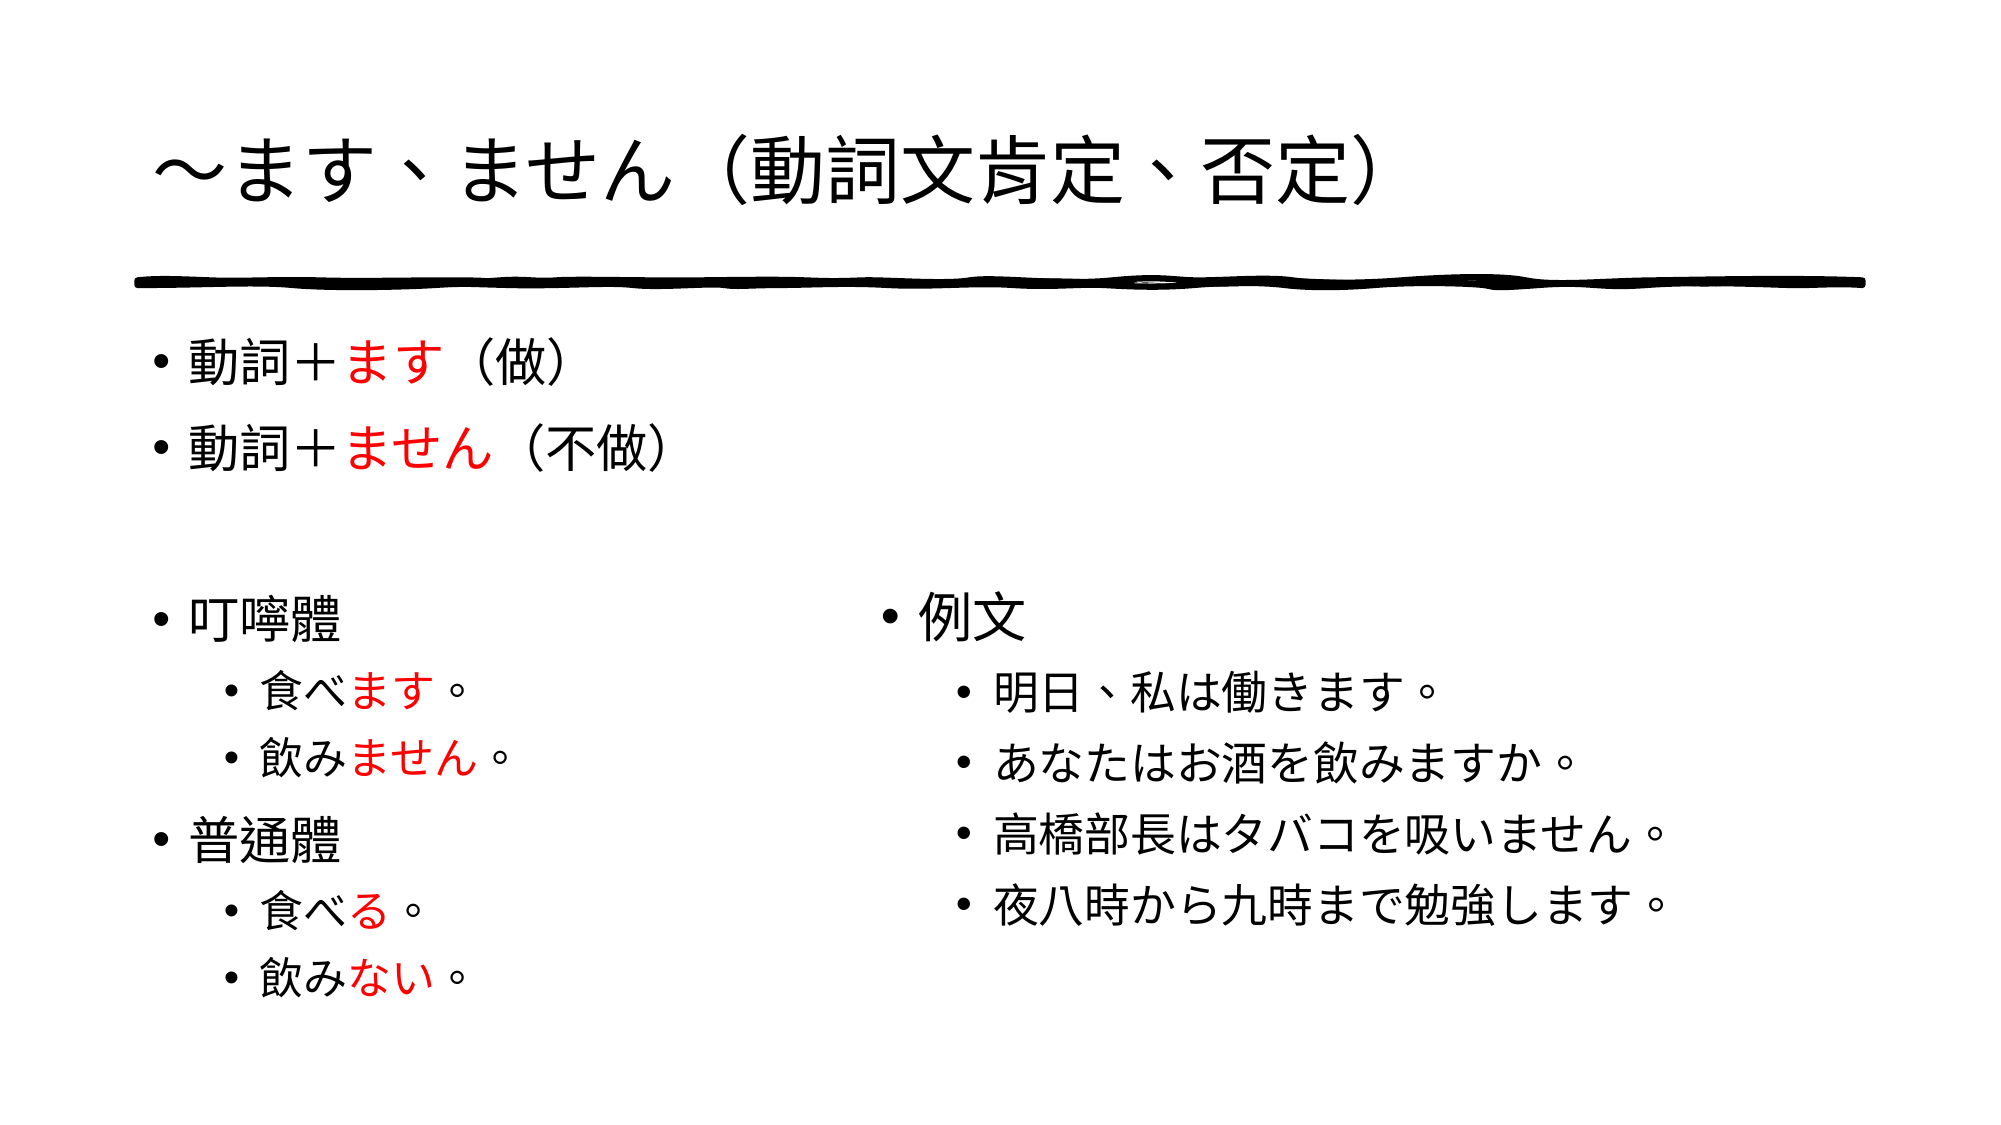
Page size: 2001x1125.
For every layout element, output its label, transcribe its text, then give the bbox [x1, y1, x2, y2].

text_box 例文 明日、私は働きます。 あなたはお酒を飲みますか。 高橋部長はタバコを吸いません。 夜八時から九時まで勉強します。 [865, 568, 1990, 1032]
list 動詞＋ます（做） 動詞＋ません（不做） 叮嚀體 食べます。 飲みません。 普通體 食べる。 飲みない。 [137, 316, 1863, 1014]
title 〜ます、ません（動詞文肯定、否定） [137, 59, 1863, 278]
